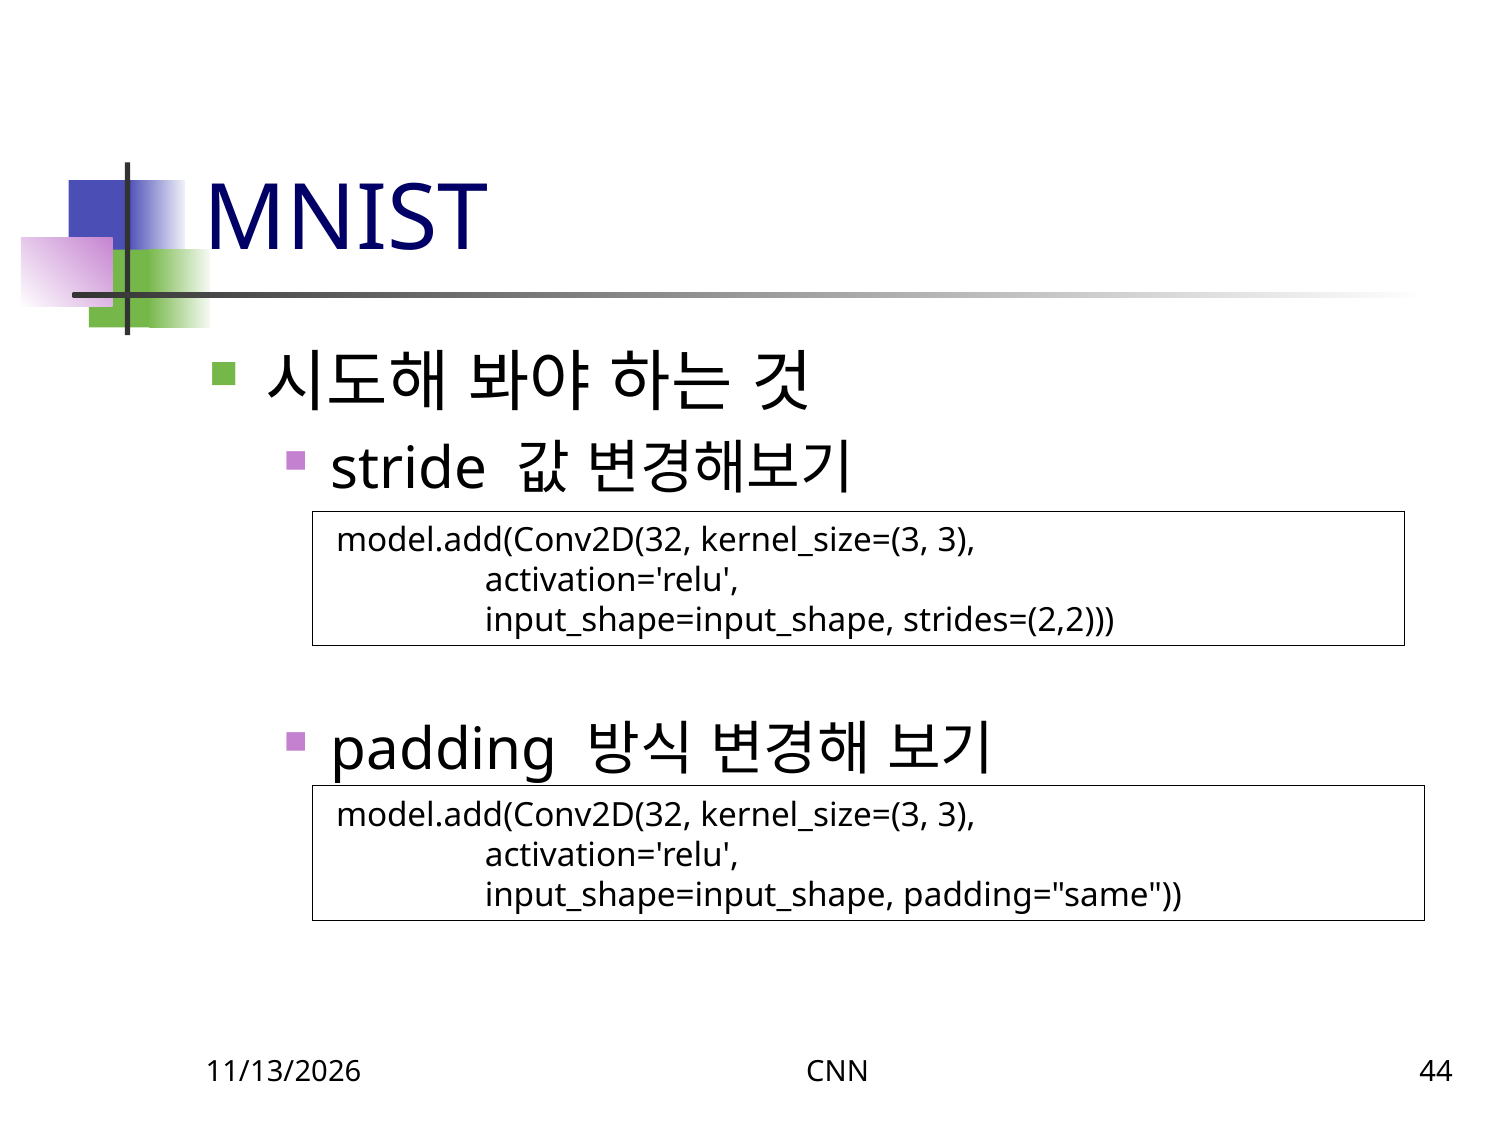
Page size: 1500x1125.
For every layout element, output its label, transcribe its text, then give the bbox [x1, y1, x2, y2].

list 시도해 봐야 하는 것 stride 값 변경해보기 padding 방식 변경해 보기 [193, 331, 1469, 1006]
footer CNN [600, 1024, 1075, 1100]
text_box model.add(Conv2D(32, kernel_size=(3, 3), activation='relu', input_shape=input_shape, padding="same")) [312, 785, 1425, 921]
text_box model.add(Conv2D(32, kernel_size=(3, 3), activation='relu', input_shape=input_shape, strides=(2,2))) [312, 511, 1405, 646]
title MNIST [188, 35, 1468, 275]
slide_number 44 [1155, 1024, 1468, 1100]
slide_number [190, 1024, 504, 1100]
